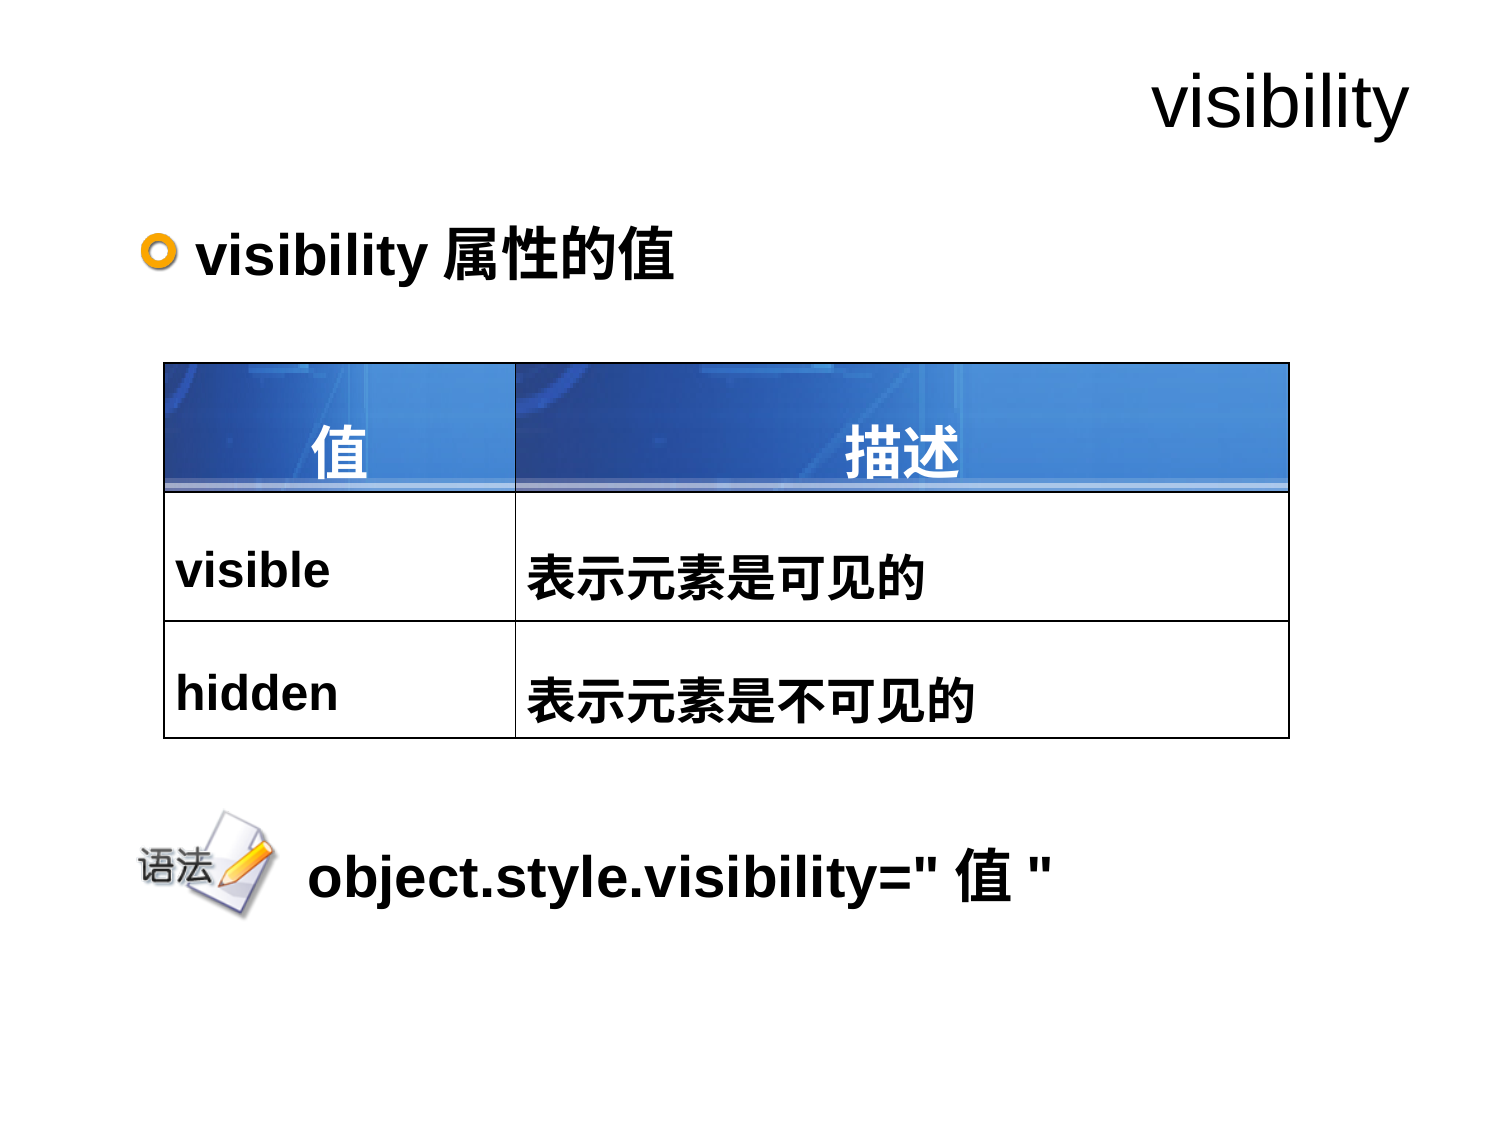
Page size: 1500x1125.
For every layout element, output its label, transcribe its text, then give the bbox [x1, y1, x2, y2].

text_box object.style.visibility="值" [292, 832, 1371, 917]
table_header 值 [165, 364, 515, 491]
title visibility [75, 45, 1425, 233]
table_header 描述 [516, 364, 1288, 491]
list visibility属性的值 [123, 209, 1161, 341]
picture [138, 231, 180, 273]
table_cell visible [165, 493, 515, 620]
table_cell 表示元素是不可见的 [516, 622, 1288, 737]
table_cell hidden [165, 622, 515, 737]
table_cell 表示元素是可见的 [516, 493, 1288, 620]
picture [128, 808, 280, 922]
